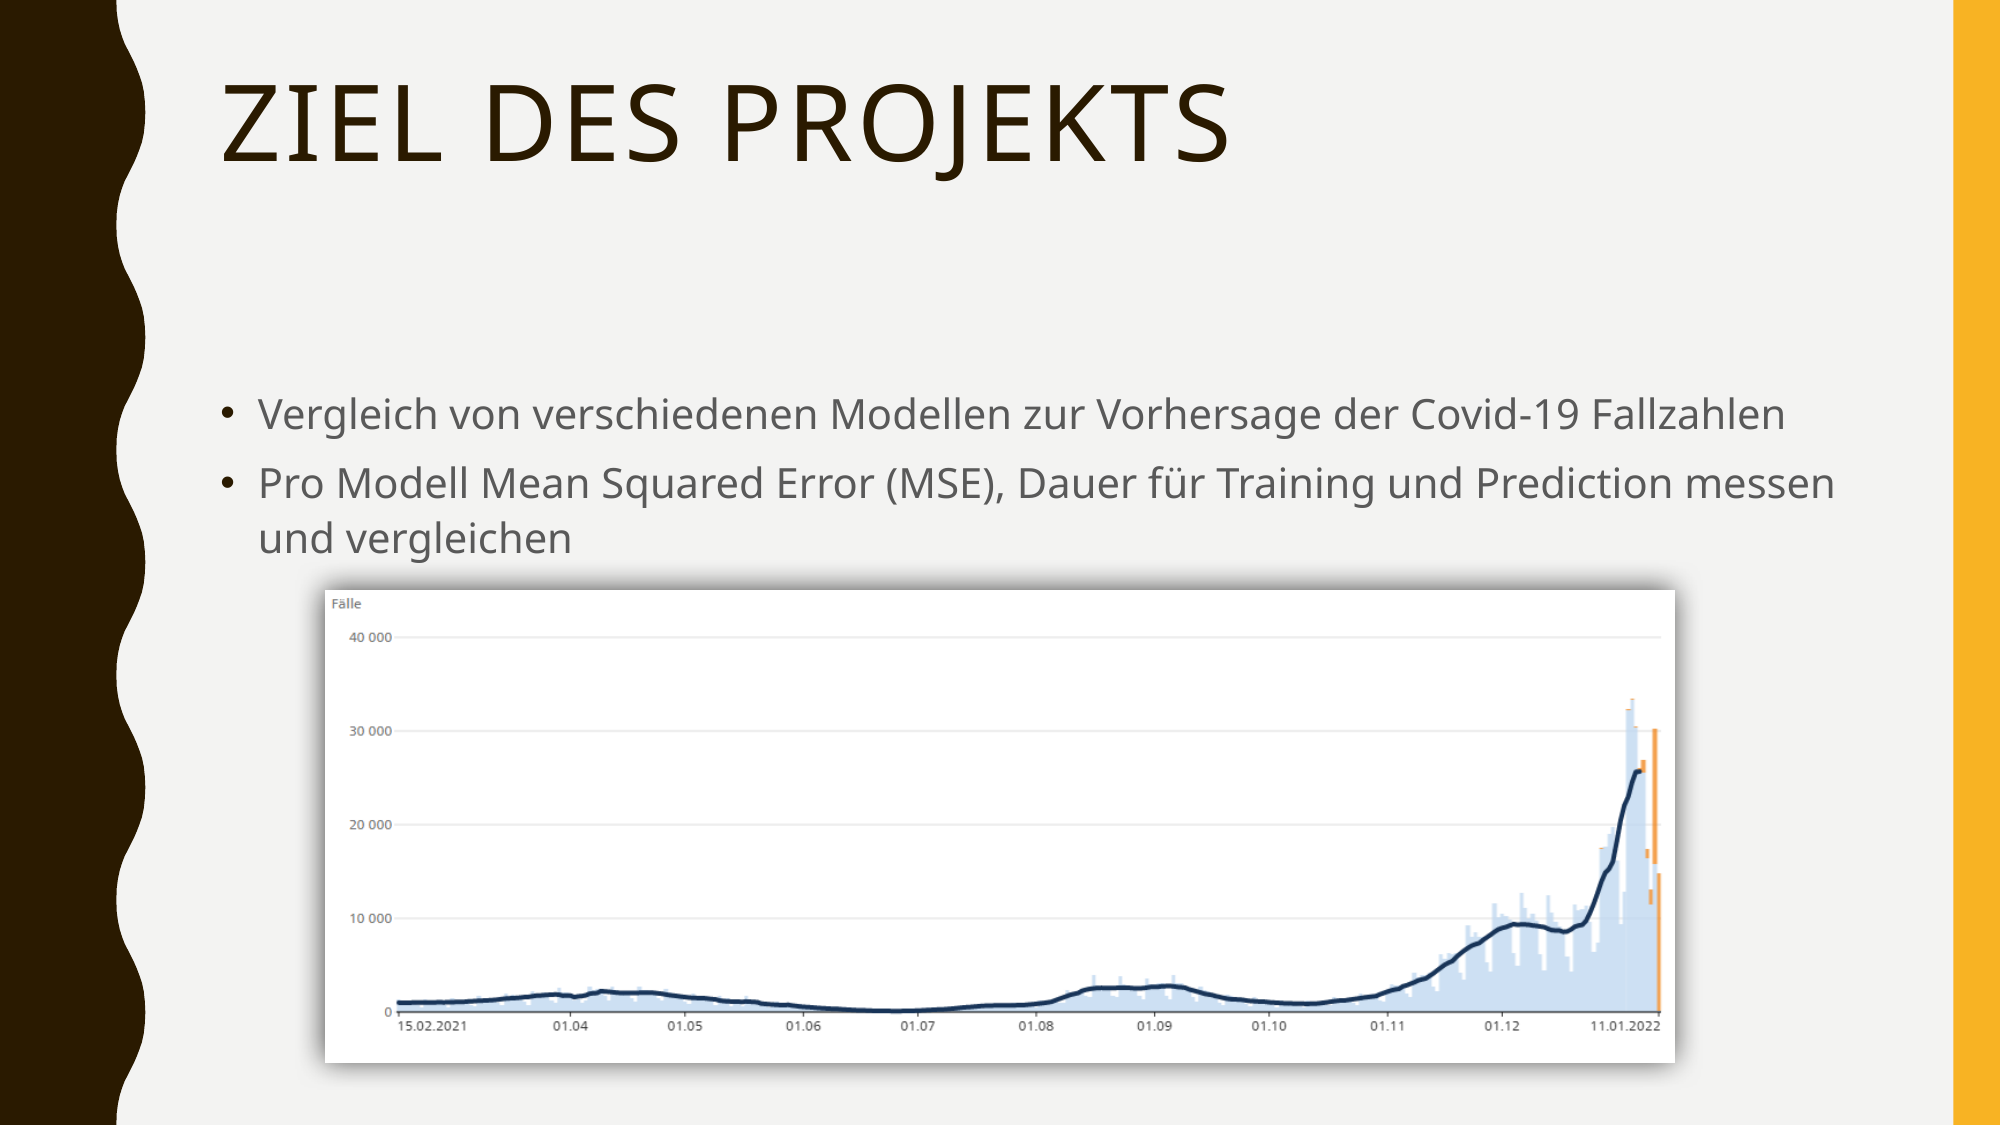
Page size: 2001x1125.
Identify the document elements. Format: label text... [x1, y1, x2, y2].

list Vergleich von verschiedenen Modellen zur Vorhersage der Covid-19 Fallzahlen Pro Modell Mean Squared Error (MSE), Dauer für Training und Prediction messen und vergleichen [205, 375, 1875, 965]
title ZIEL des projekts [205, 62, 1875, 308]
picture [325, 589, 1675, 1063]
